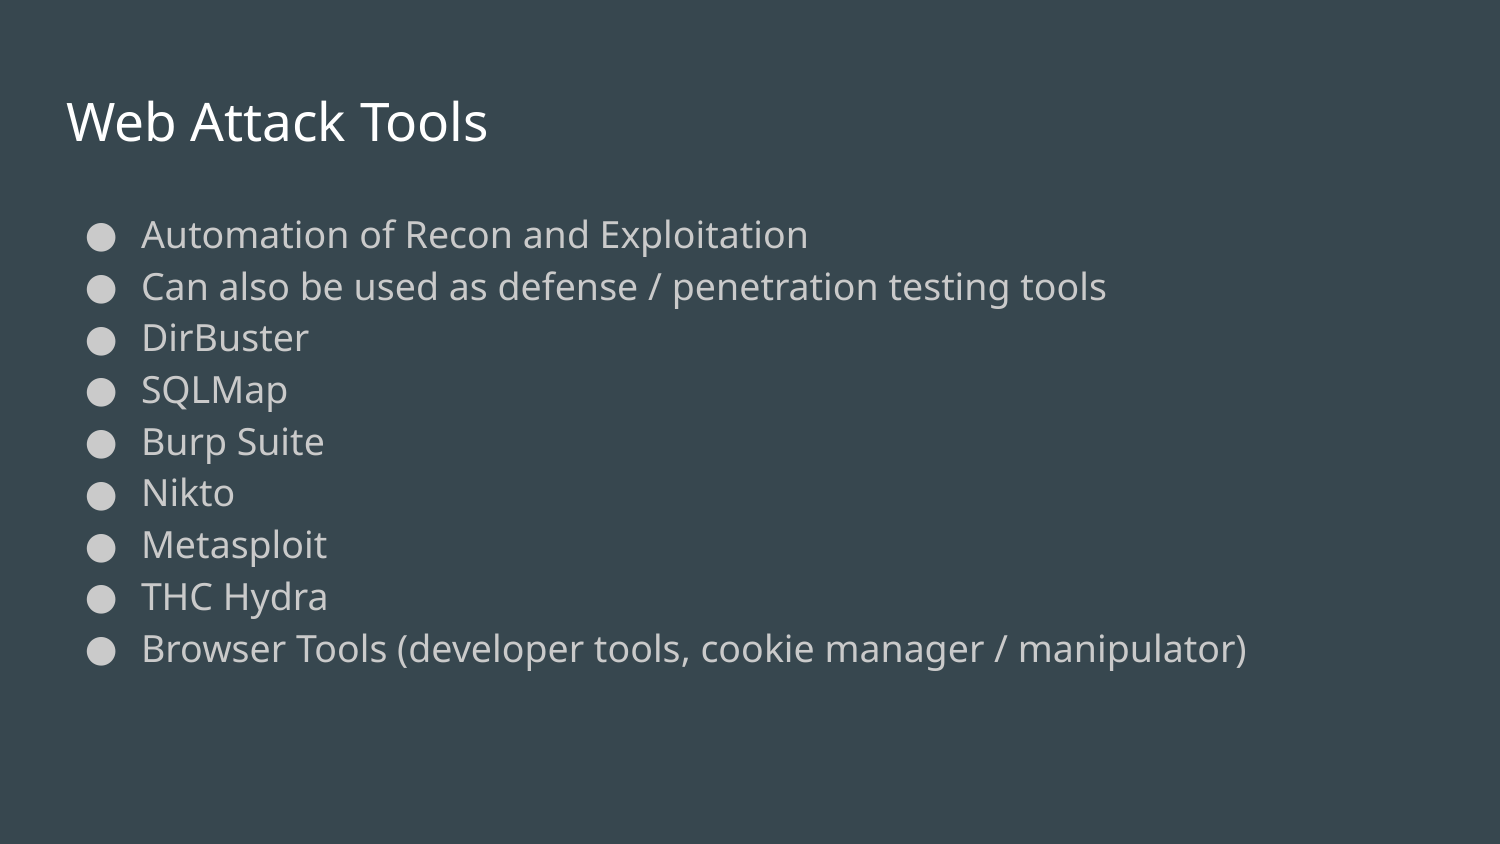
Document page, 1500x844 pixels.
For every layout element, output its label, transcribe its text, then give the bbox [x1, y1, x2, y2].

list Automation of Recon and Exploitation Can also be used as defense / penetration testing tools DirBuster SQLMap Burp Suite Nikto Metasploit THC Hydra Browser Tools (developer tools, cookie manager / manipulator) [51, 189, 1449, 750]
title Web Attack Tools [51, 72, 1449, 167]
